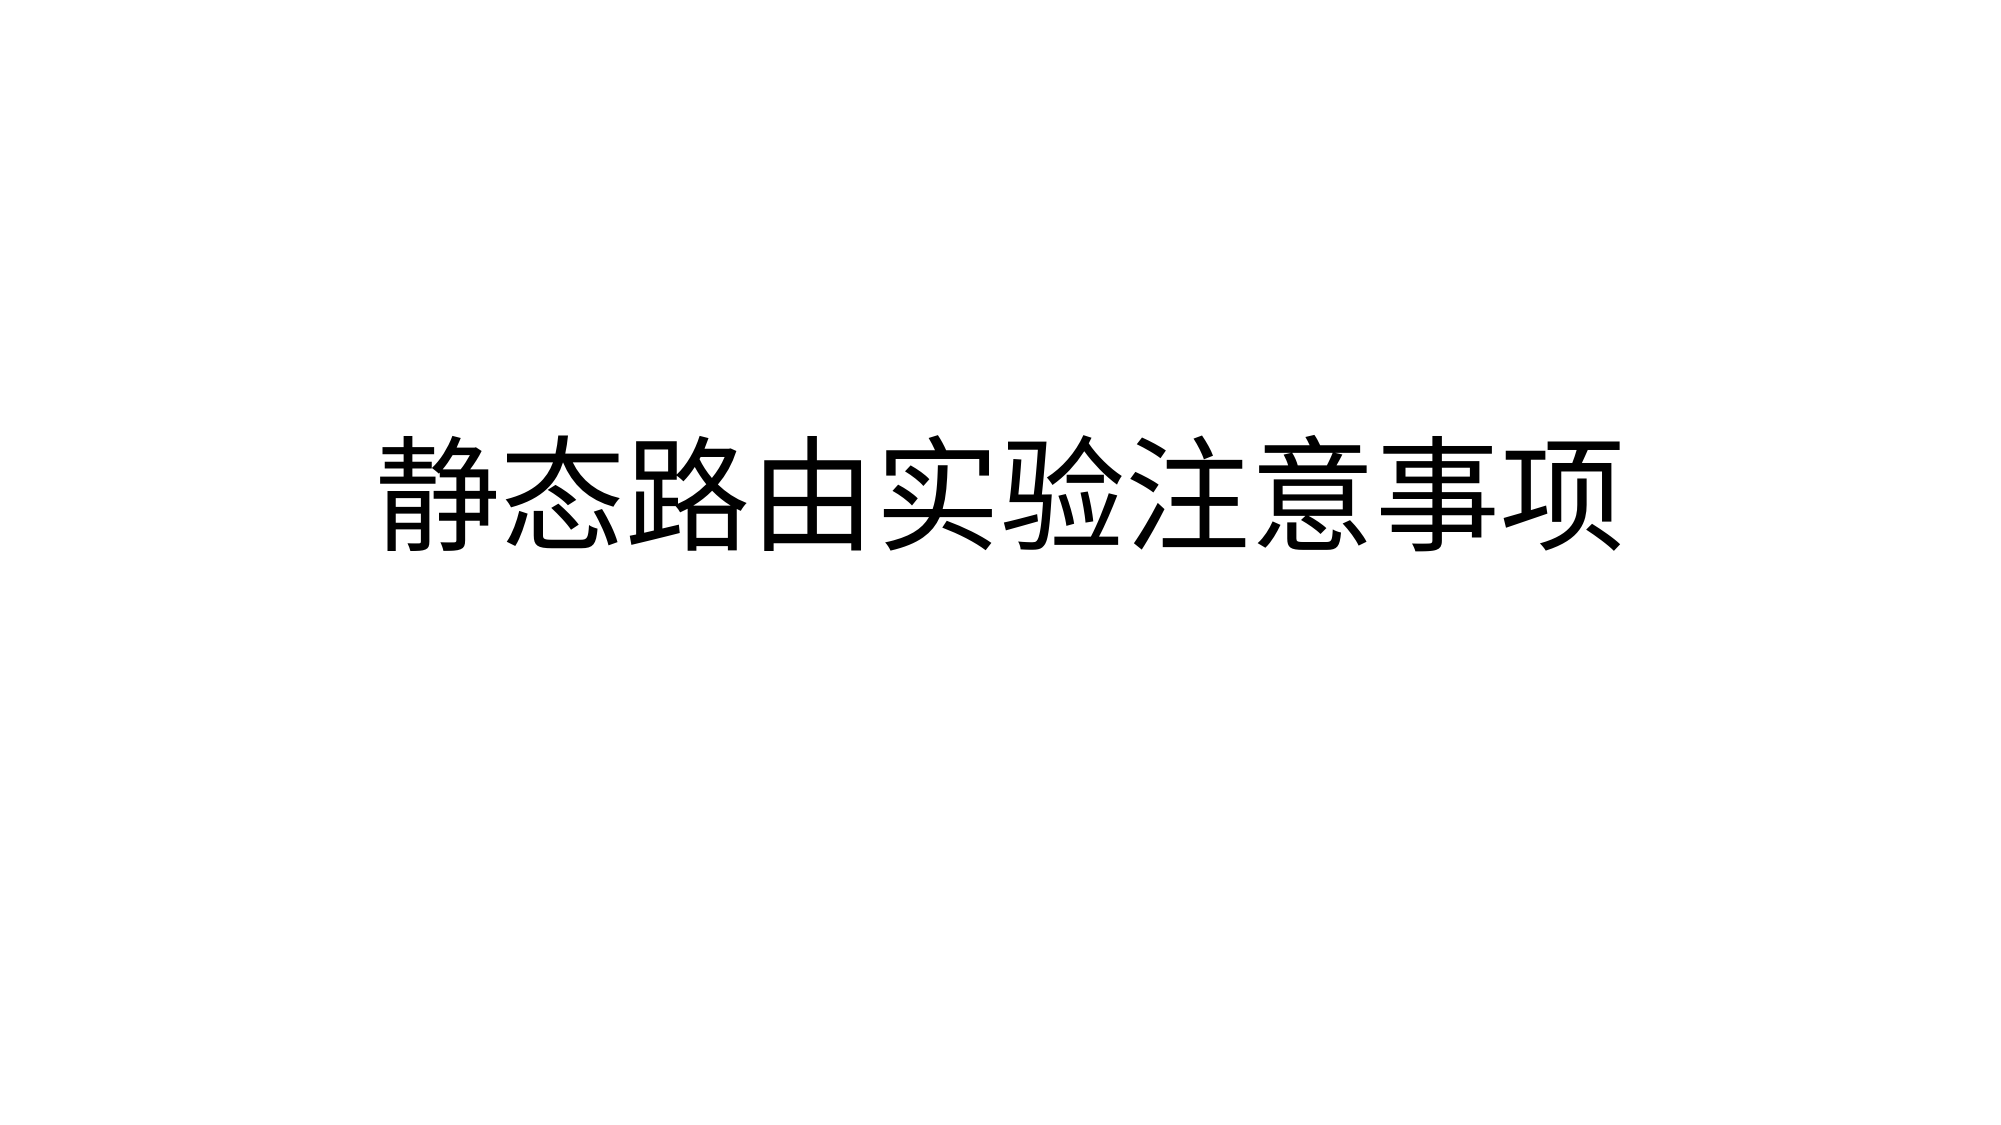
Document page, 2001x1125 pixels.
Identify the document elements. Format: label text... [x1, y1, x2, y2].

title 静态路由实验注意事项 [249, 184, 1750, 576]
